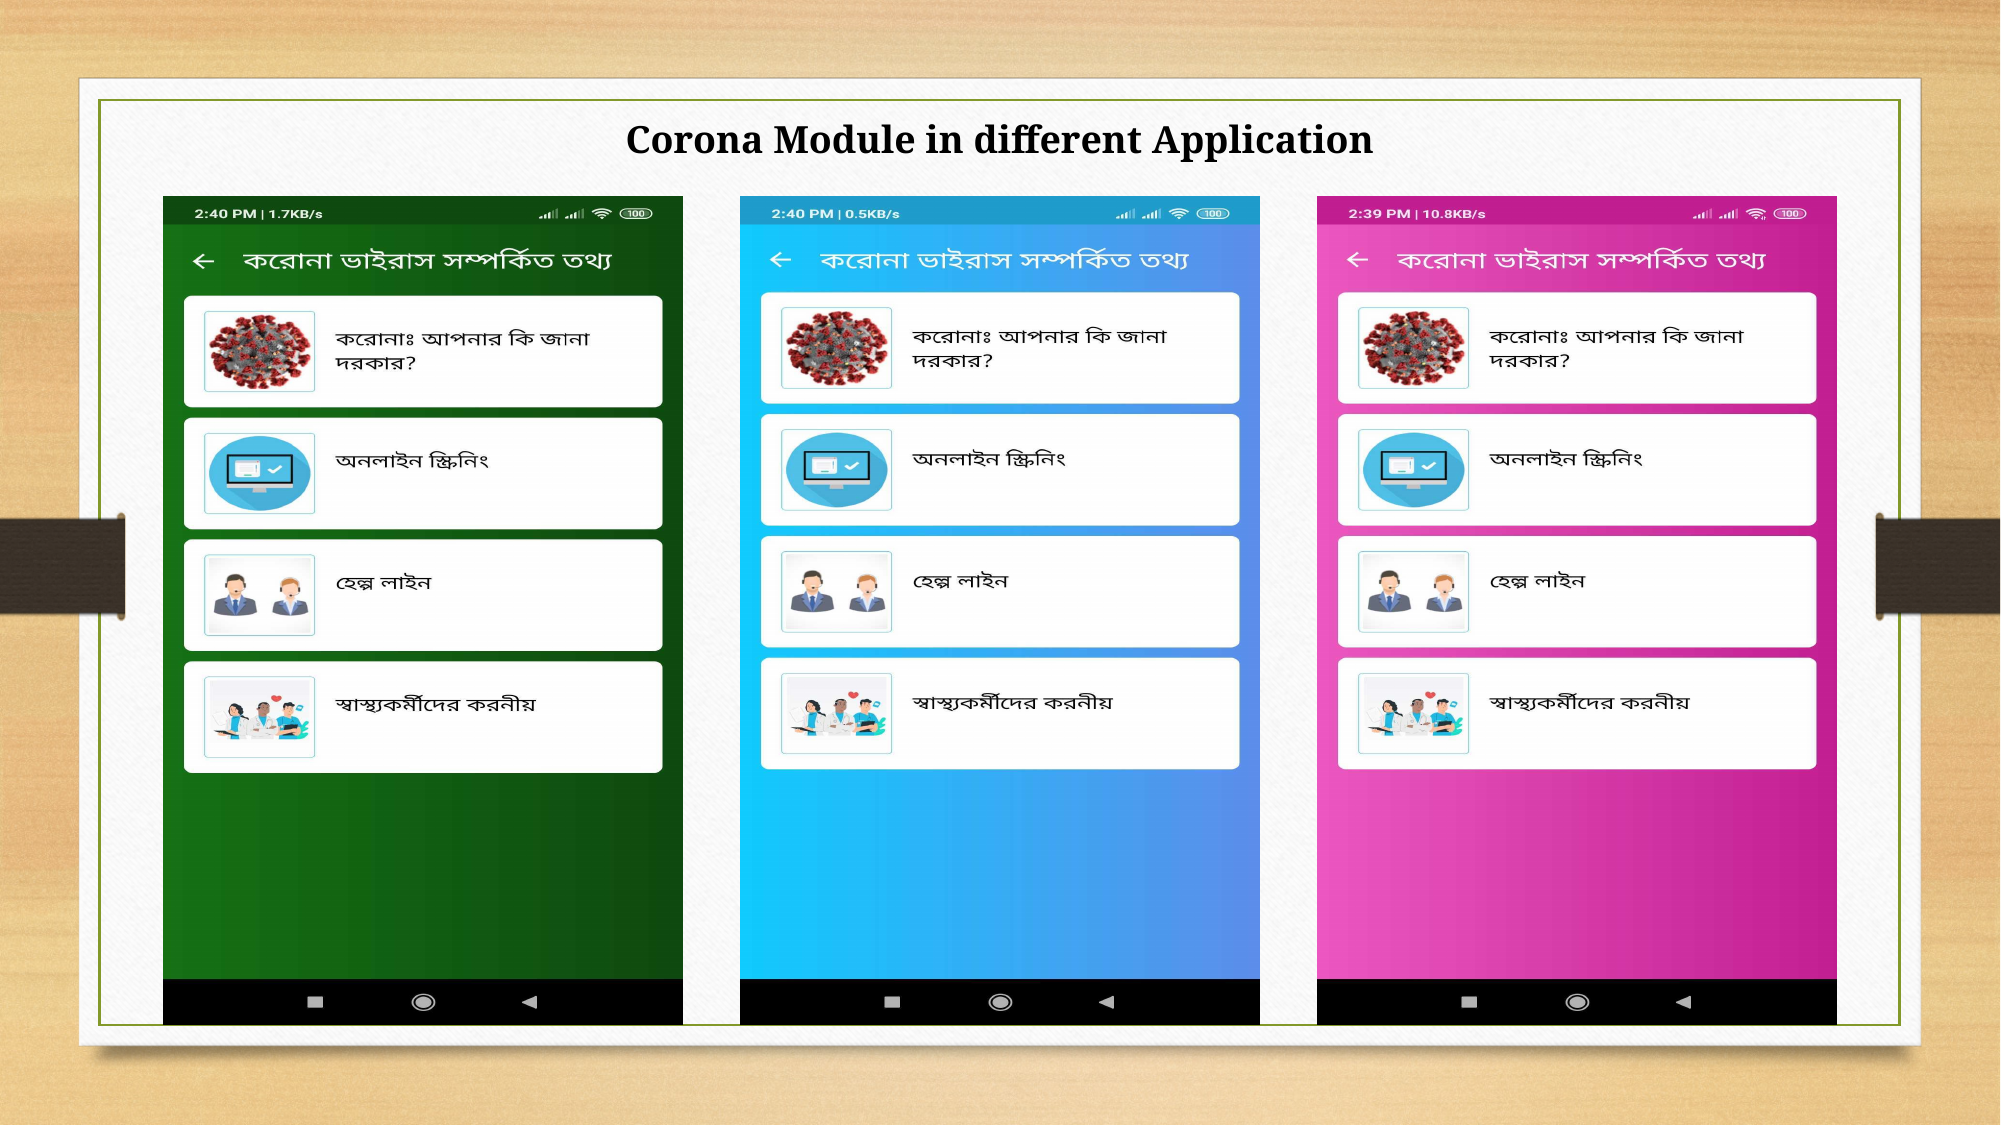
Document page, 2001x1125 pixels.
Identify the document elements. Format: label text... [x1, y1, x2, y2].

text_box Corona Module in different Application [610, 108, 1390, 169]
picture [0, 0, 2001, 1125]
